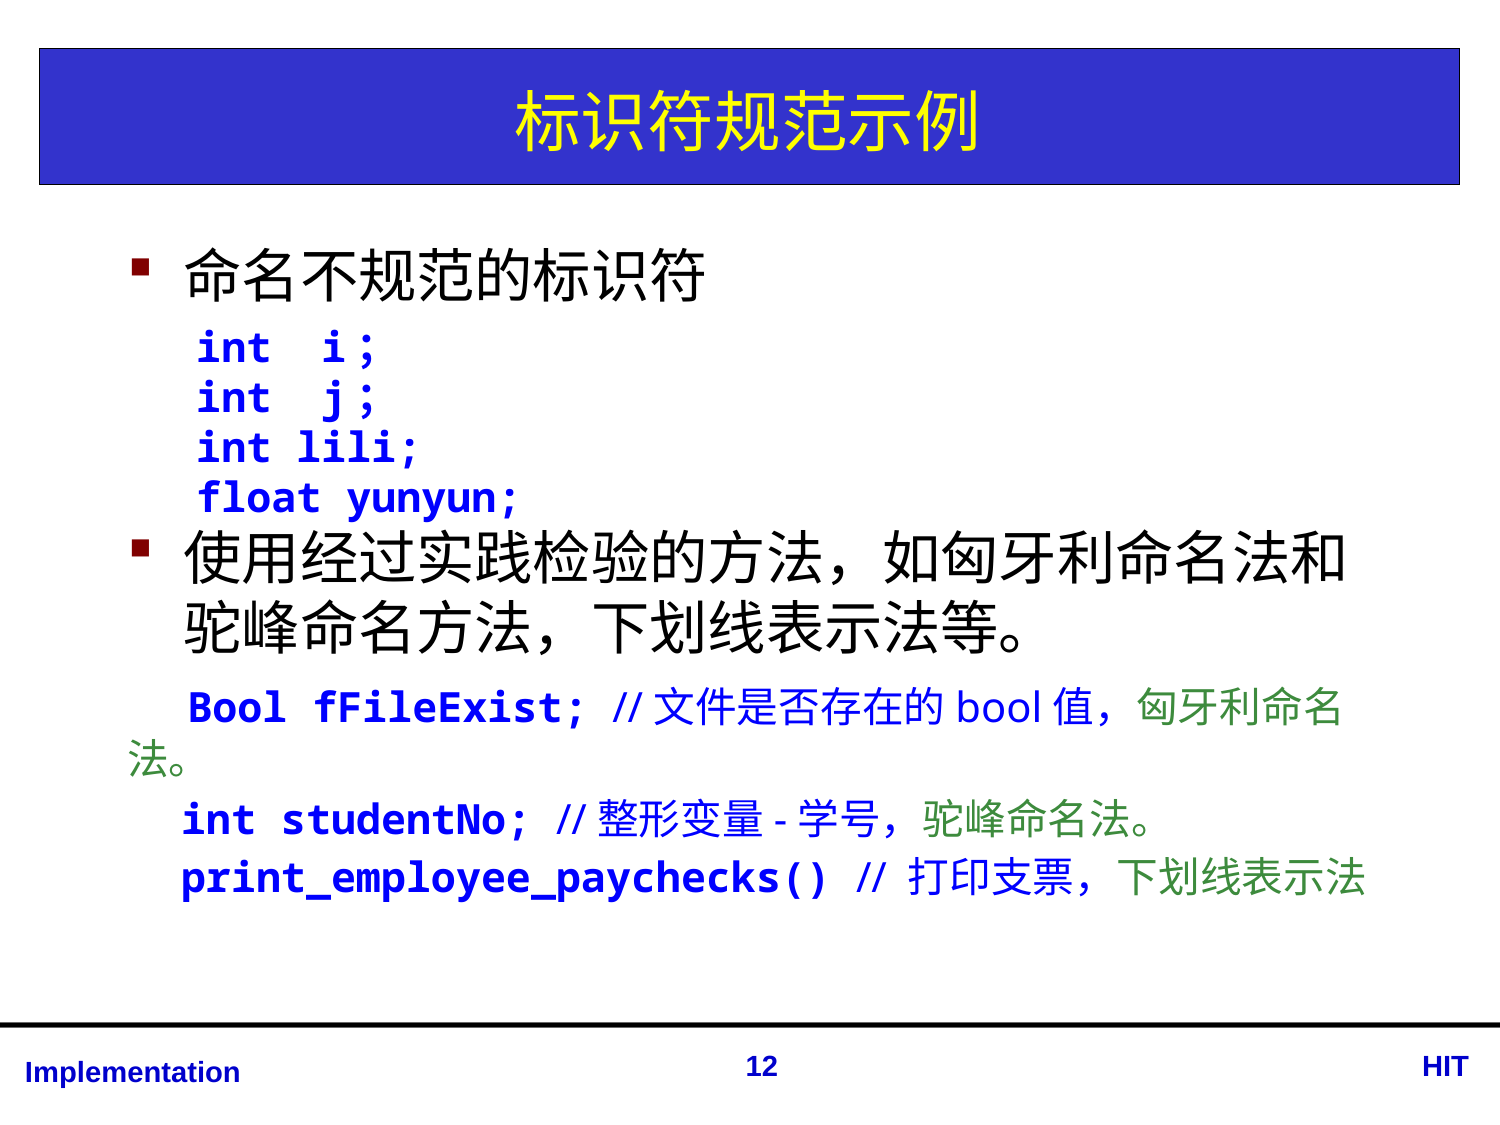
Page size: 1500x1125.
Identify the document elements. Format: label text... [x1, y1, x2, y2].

list 命名不规范的标识符 int i； int j； int lili; float yunyun; 使用经过实践检验的方法，如匈牙利命名法和驼峰命名方法，下划线表示法等。 Bool fFileExist; //文件是否存在的bool值，匈牙利命名法。 int studentNo; //整形变量-学号，驼峰命名法。 print_employee_paychecks() // 打印支票，下划线表示法 [111, 231, 1412, 941]
title 标识符规范示例 [38, 54, 1457, 185]
